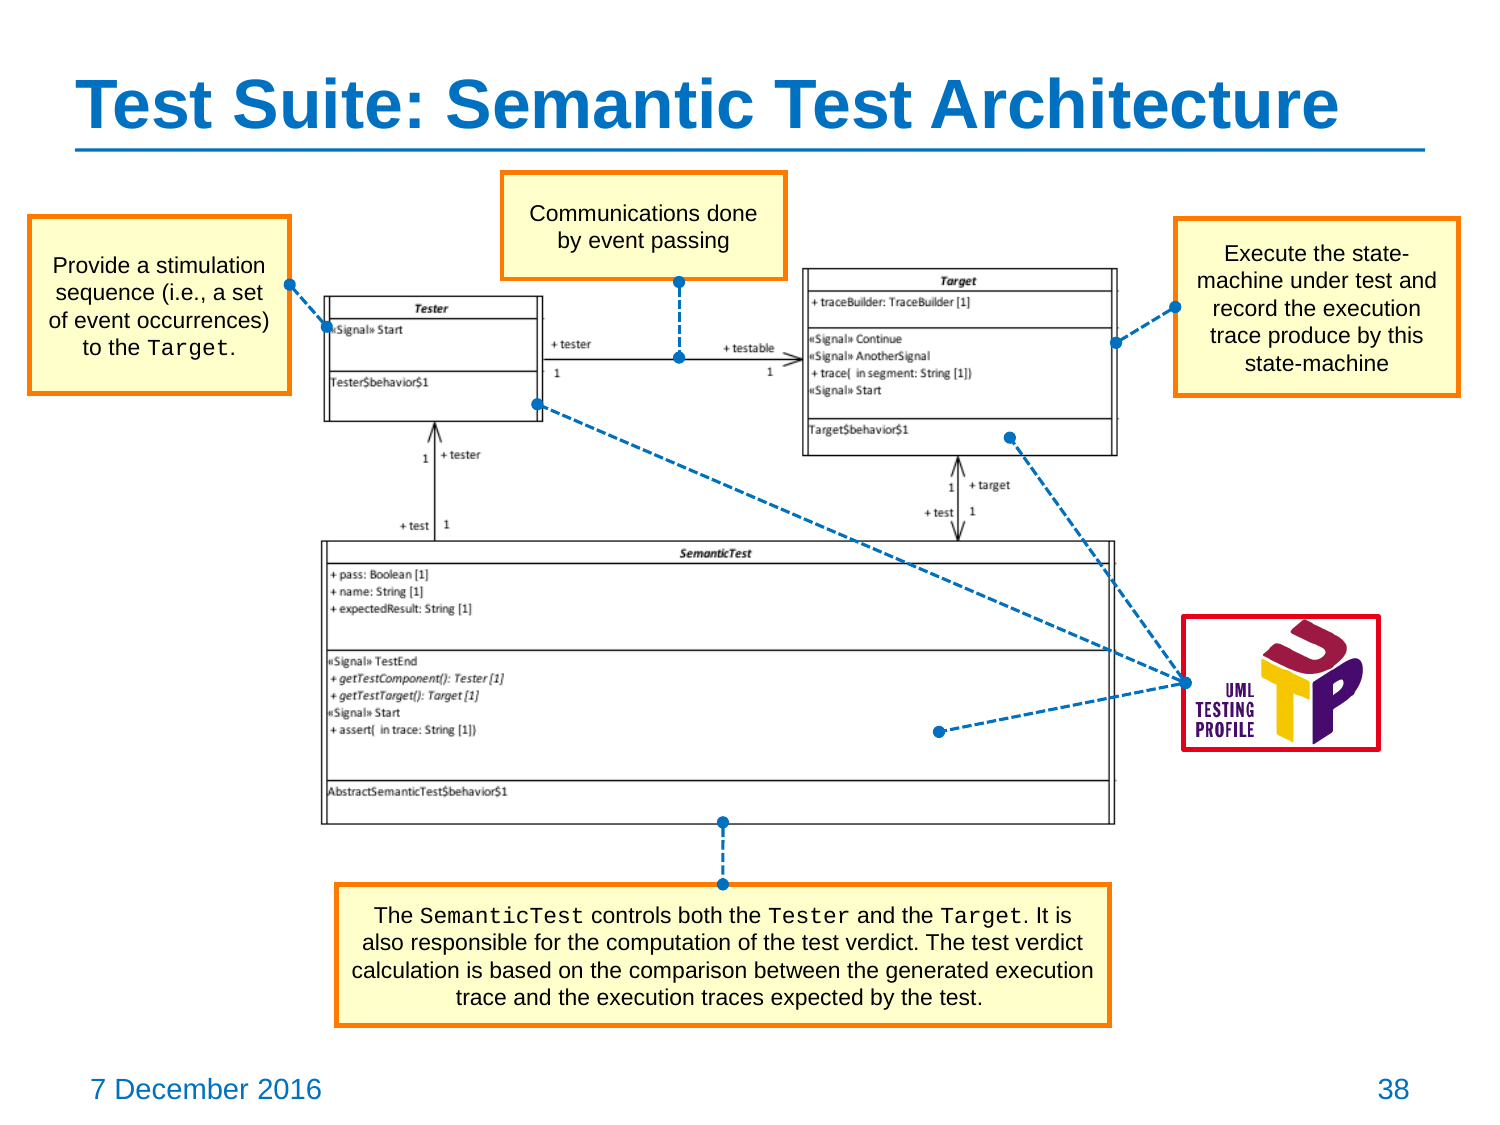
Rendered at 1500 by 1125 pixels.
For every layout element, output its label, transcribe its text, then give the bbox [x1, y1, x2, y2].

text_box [537, 404, 1186, 683]
picture [1185, 618, 1376, 748]
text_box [289, 284, 327, 327]
slide_number 38 [1074, 1062, 1425, 1103]
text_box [938, 682, 1186, 732]
text_box Provide a stimulation sequence (i.e., a set of event occurrences) to the Target. [29, 216, 290, 394]
title Test Suite: Semantic Test Architecture [75, 50, 1425, 150]
text_box The SemanticTest controls both the Tester and the Target. It is also responsible for the computation of the test verdict. The test verdict calculation is based on the comparison between the generated execution trace and the execution traces expected by the test. [336, 884, 1110, 1026]
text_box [1115, 306, 1176, 343]
text_box Communications done by event passing [501, 172, 786, 255]
text_box Execute the state-machine under test and record the execution trace produce by this state-machine [1175, 218, 1459, 396]
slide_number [75, 1062, 425, 1103]
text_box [1009, 437, 1186, 682]
picture [308, 255, 1131, 838]
